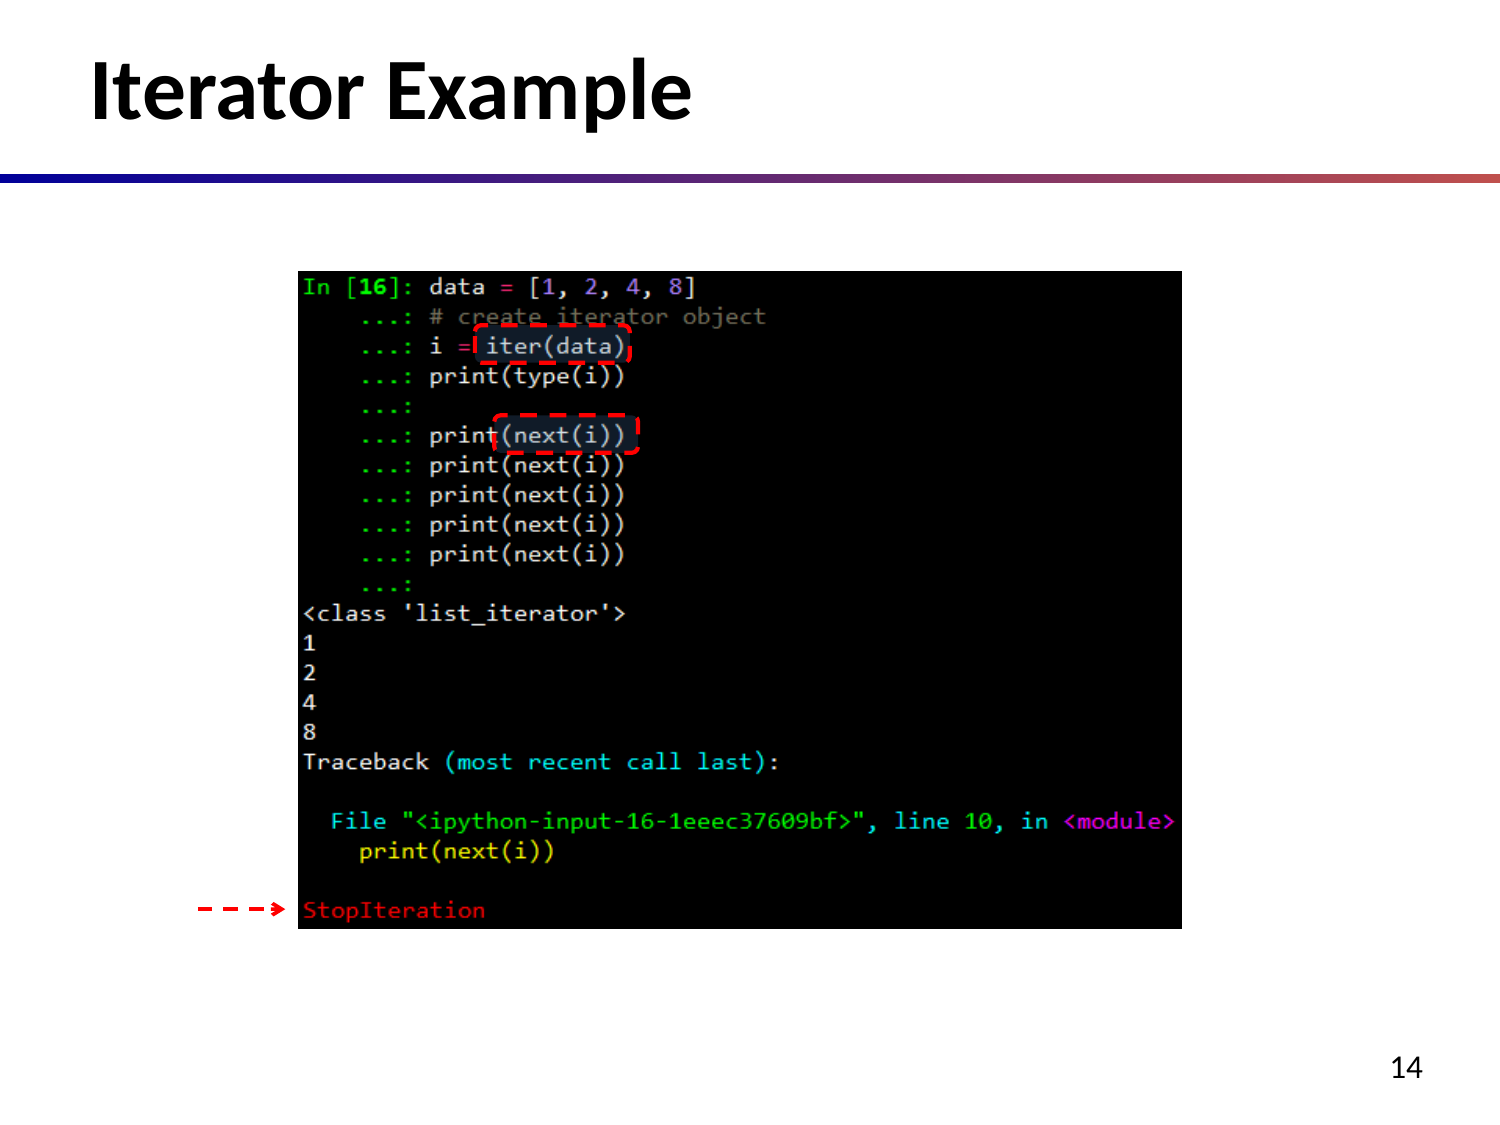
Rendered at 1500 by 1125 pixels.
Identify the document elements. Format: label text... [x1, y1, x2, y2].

title Iterator Example [75, 24, 1438, 150]
picture [298, 270, 1182, 930]
